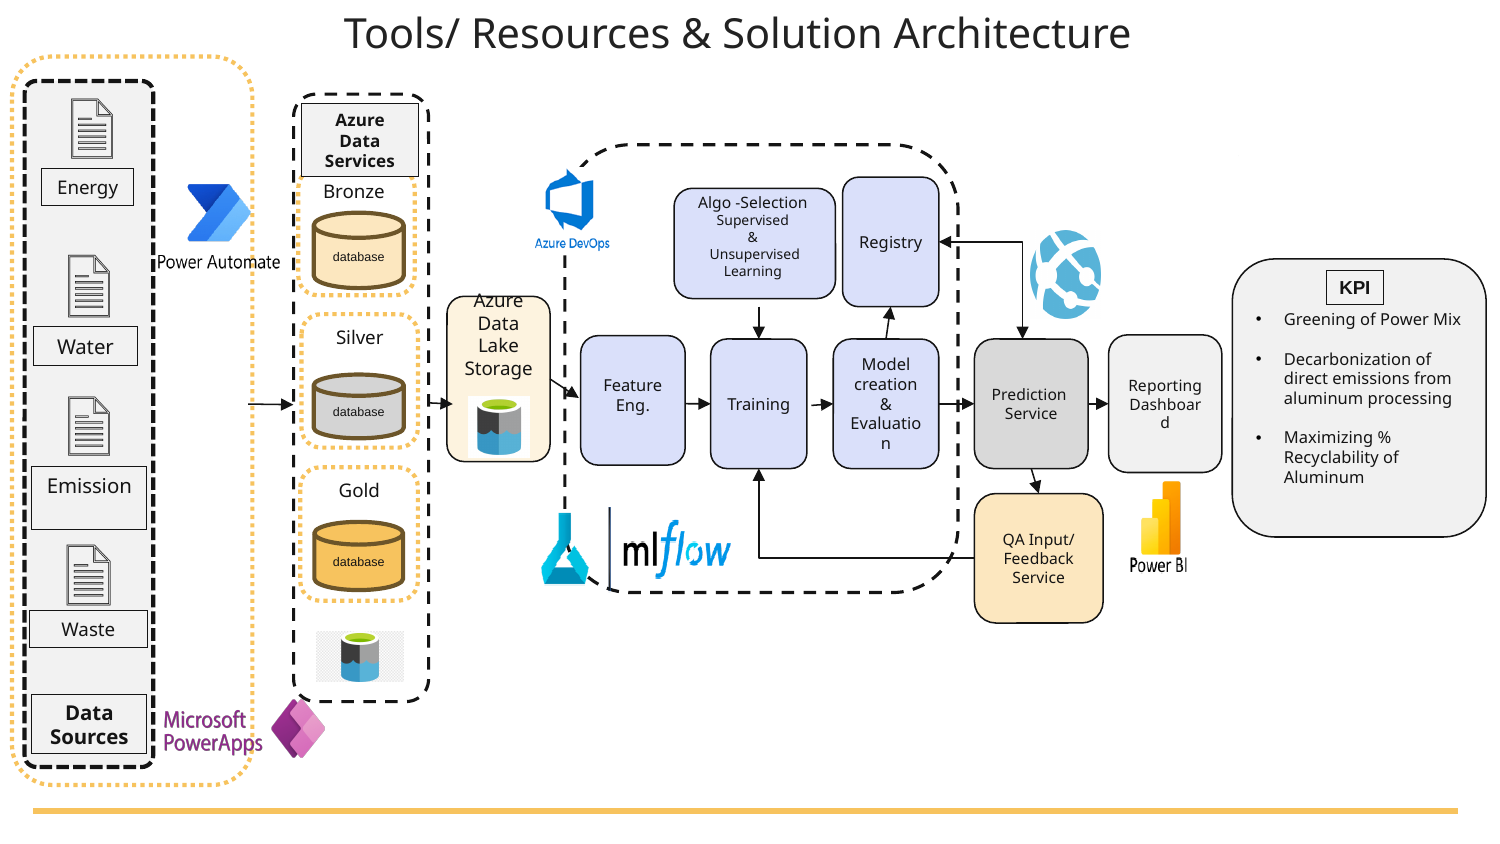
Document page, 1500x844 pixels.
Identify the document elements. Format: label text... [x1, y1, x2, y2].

text_box KPI [1326, 270, 1384, 305]
picture [315, 630, 404, 682]
text_box Greening of Power Mix Decarbonization of direct emissions from aluminum processing Maximizing % Recyclability of Aluminum [1242, 256, 1489, 540]
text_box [293, 93, 429, 702]
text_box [446, 144, 1239, 624]
title Tools/ Resources & Solution Architecture [328, 0, 1172, 65]
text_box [11, 56, 328, 786]
